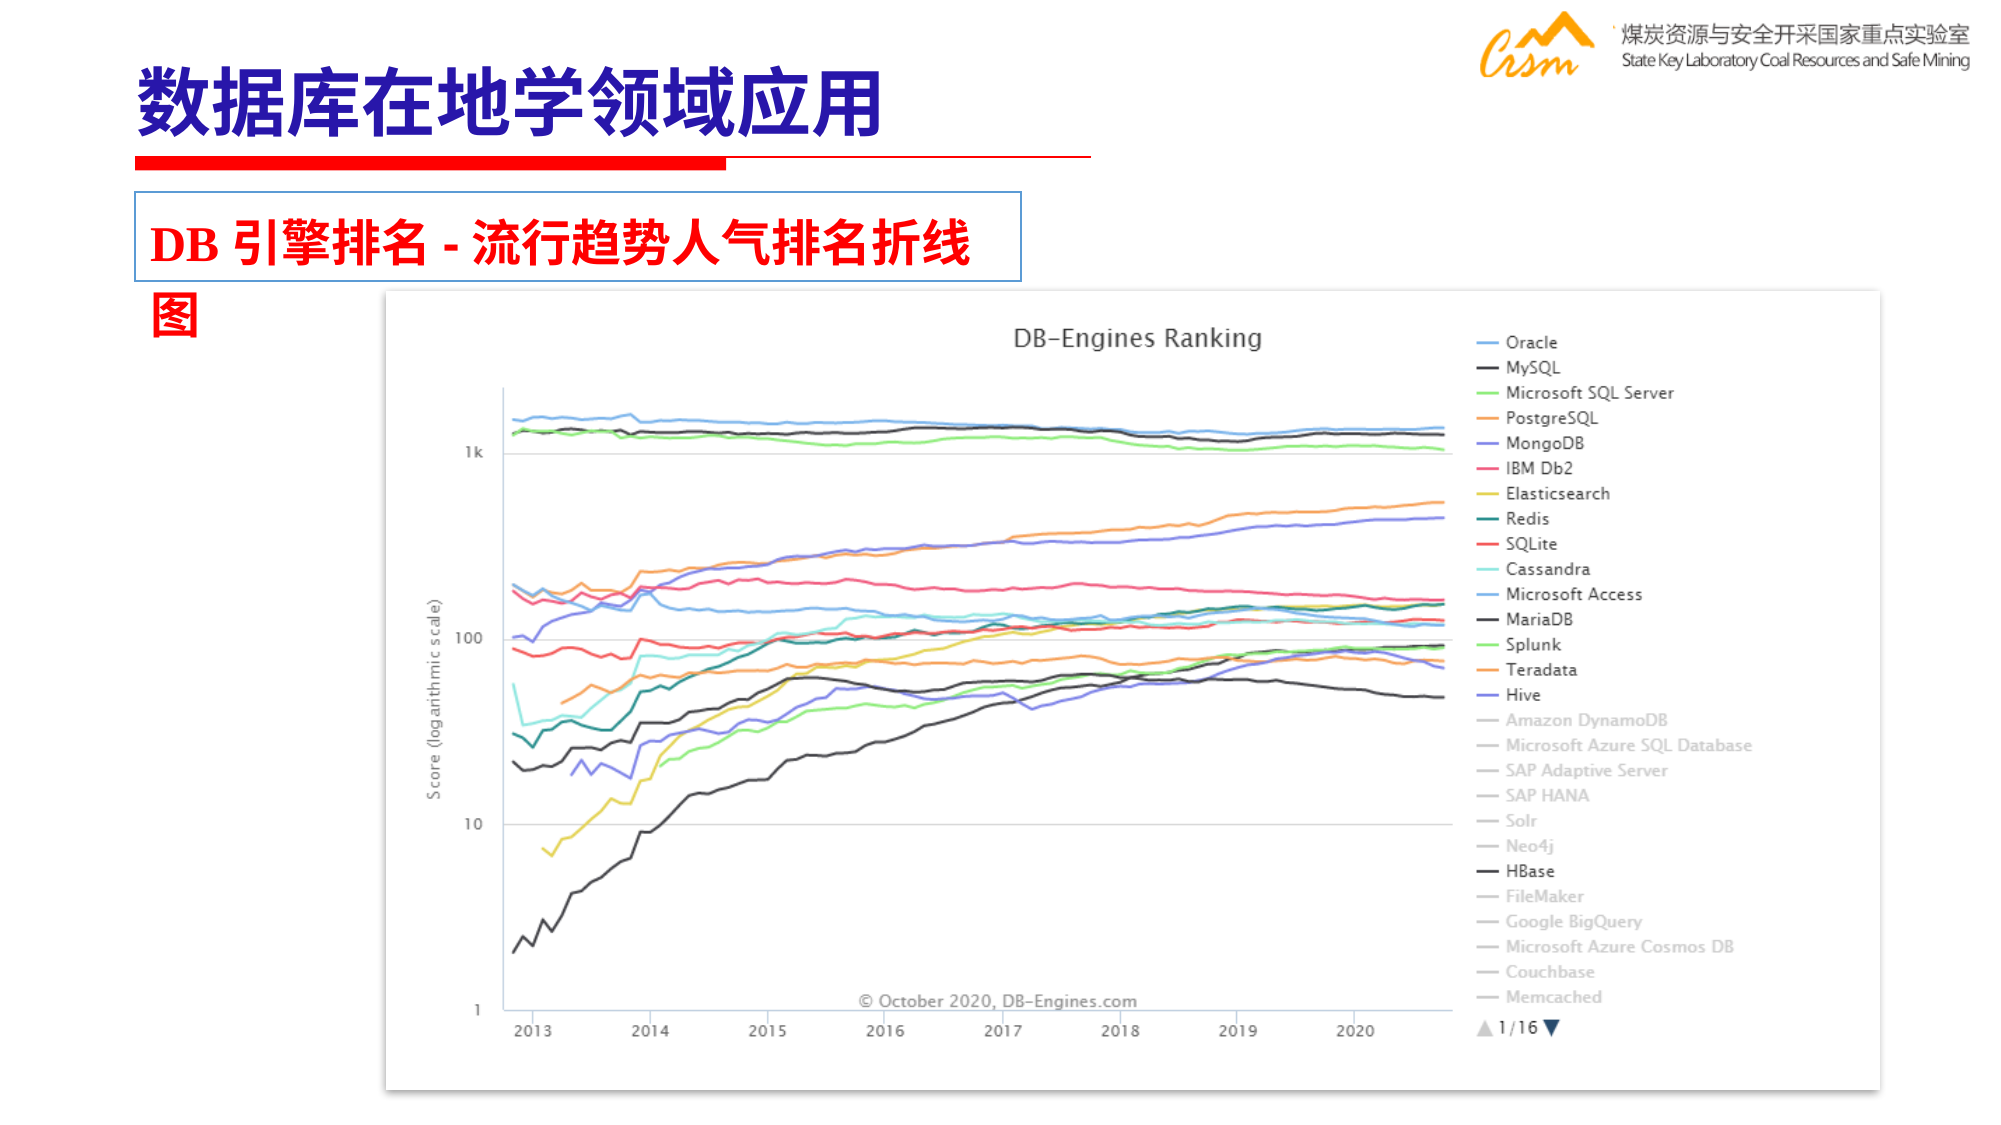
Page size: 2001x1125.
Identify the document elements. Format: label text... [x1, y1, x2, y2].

text_box 数据库在地学领域应用 [121, 48, 1135, 145]
picture [1444, 9, 2000, 82]
text_box [135, 156, 1092, 171]
picture [416, 322, 1849, 1059]
list DB引擎排名-流行趋势人气排名折线图 [134, 191, 1022, 282]
